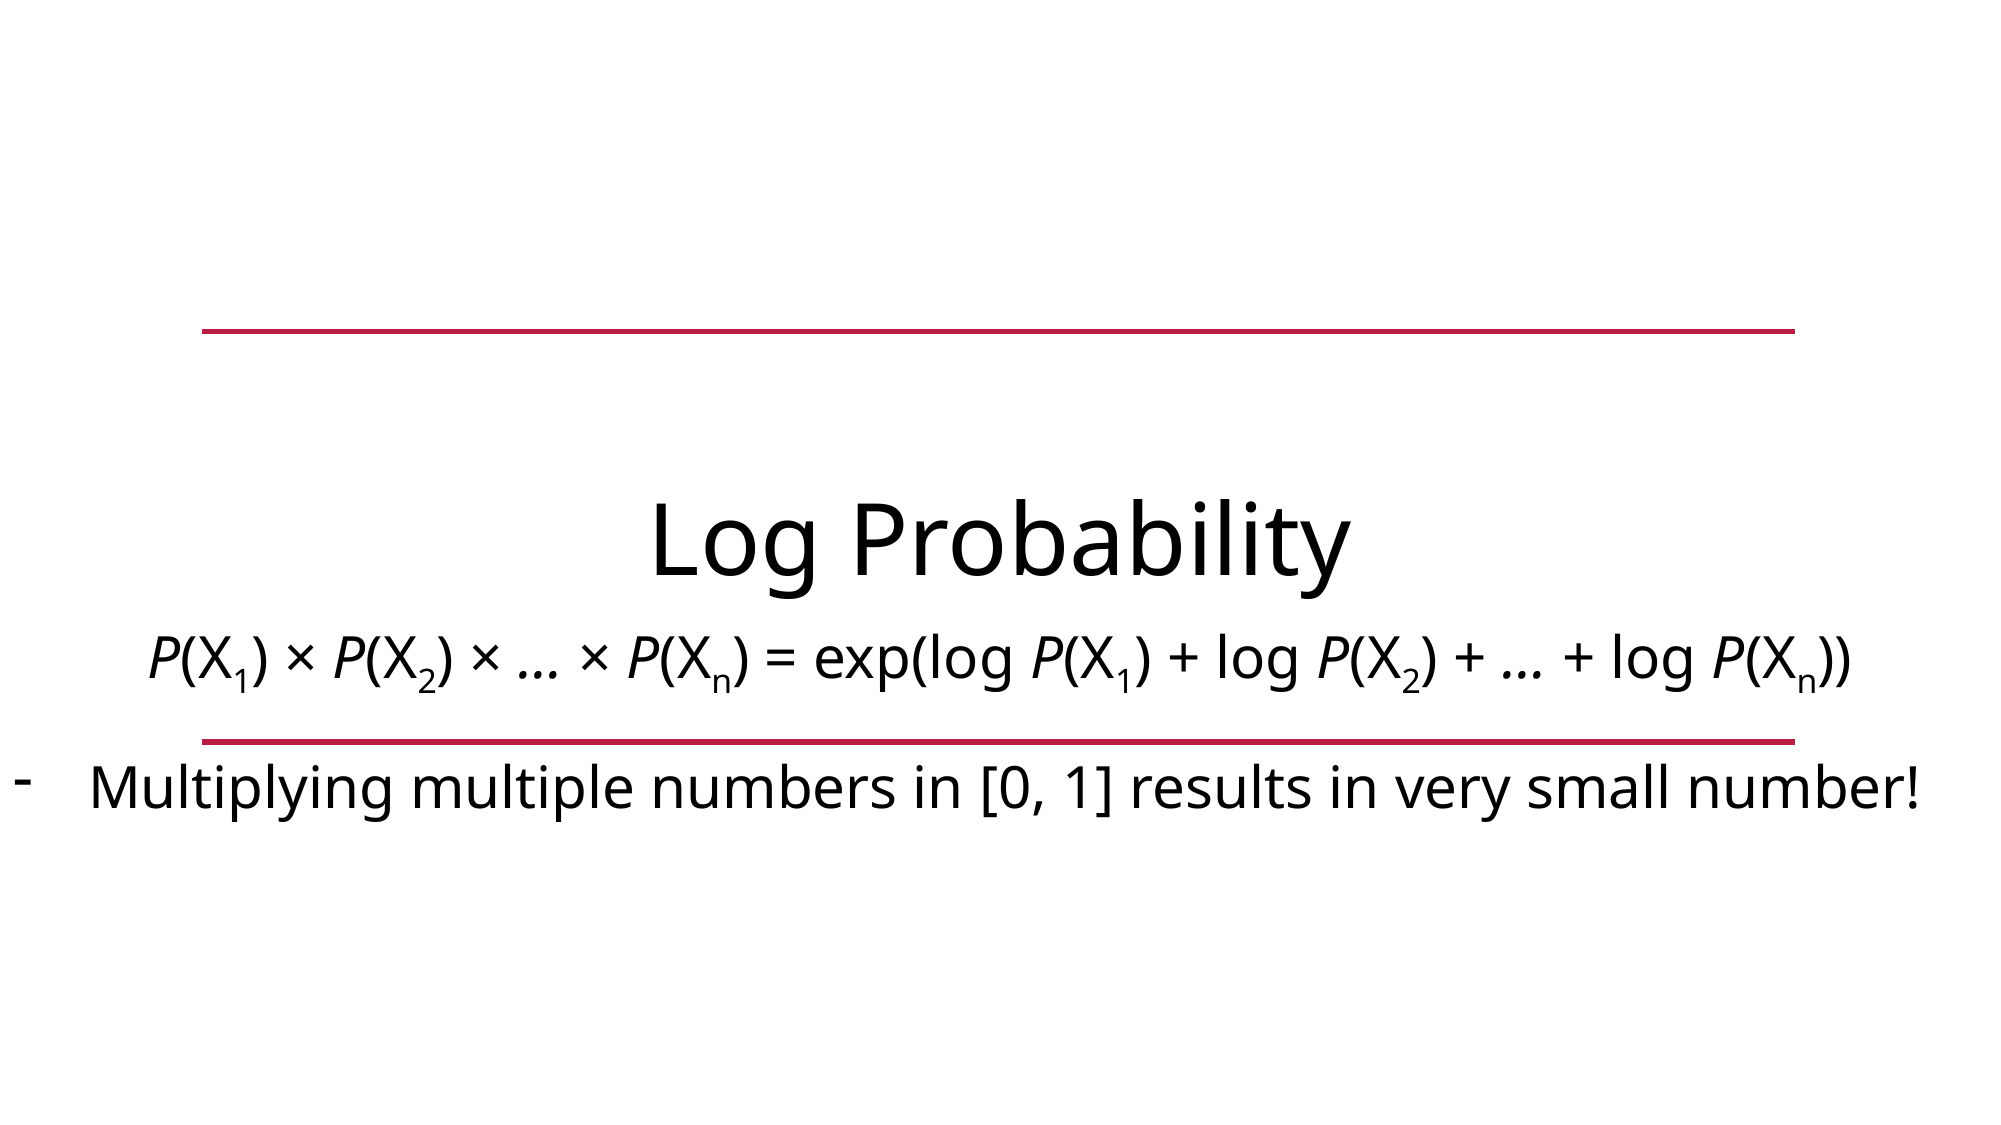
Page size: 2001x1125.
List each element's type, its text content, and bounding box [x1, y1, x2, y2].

text_box Log Probability [0, 468, 2000, 604]
text_box Multiplying multiple numbers in [0, 1] results in very small number! [0, 743, 1999, 873]
text_box P(X1) × P(X2) × … × P(Xn) = exp(log P(X1) + log P(X2) + … + log P(Xn)) [0, 612, 2000, 708]
